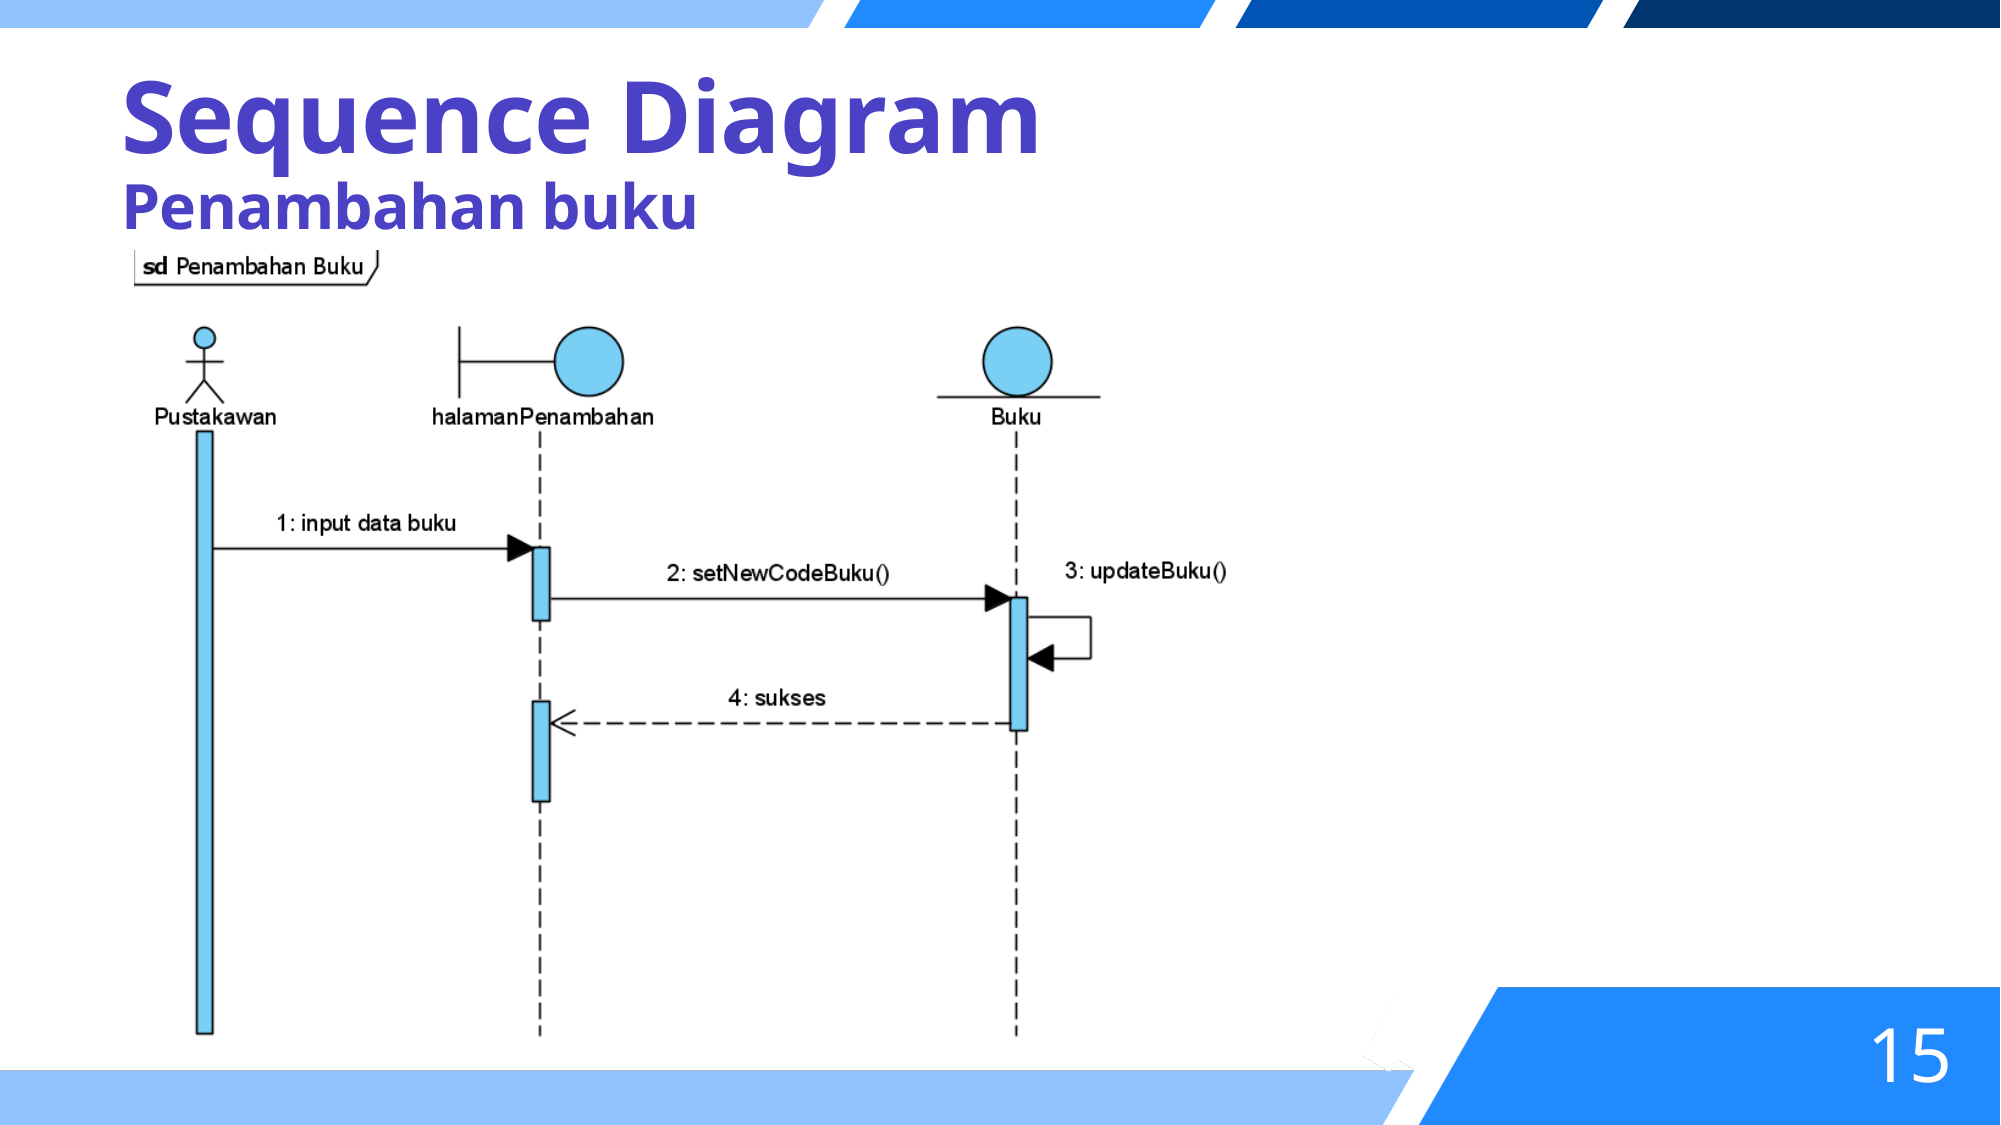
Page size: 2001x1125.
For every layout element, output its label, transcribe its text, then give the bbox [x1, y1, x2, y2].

slide_number 15 [1745, 1013, 1968, 1103]
picture [0, 0, 2000, 30]
picture [0, 250, 2000, 1125]
title Sequence Diagram Penambahan buku [106, 59, 1838, 282]
